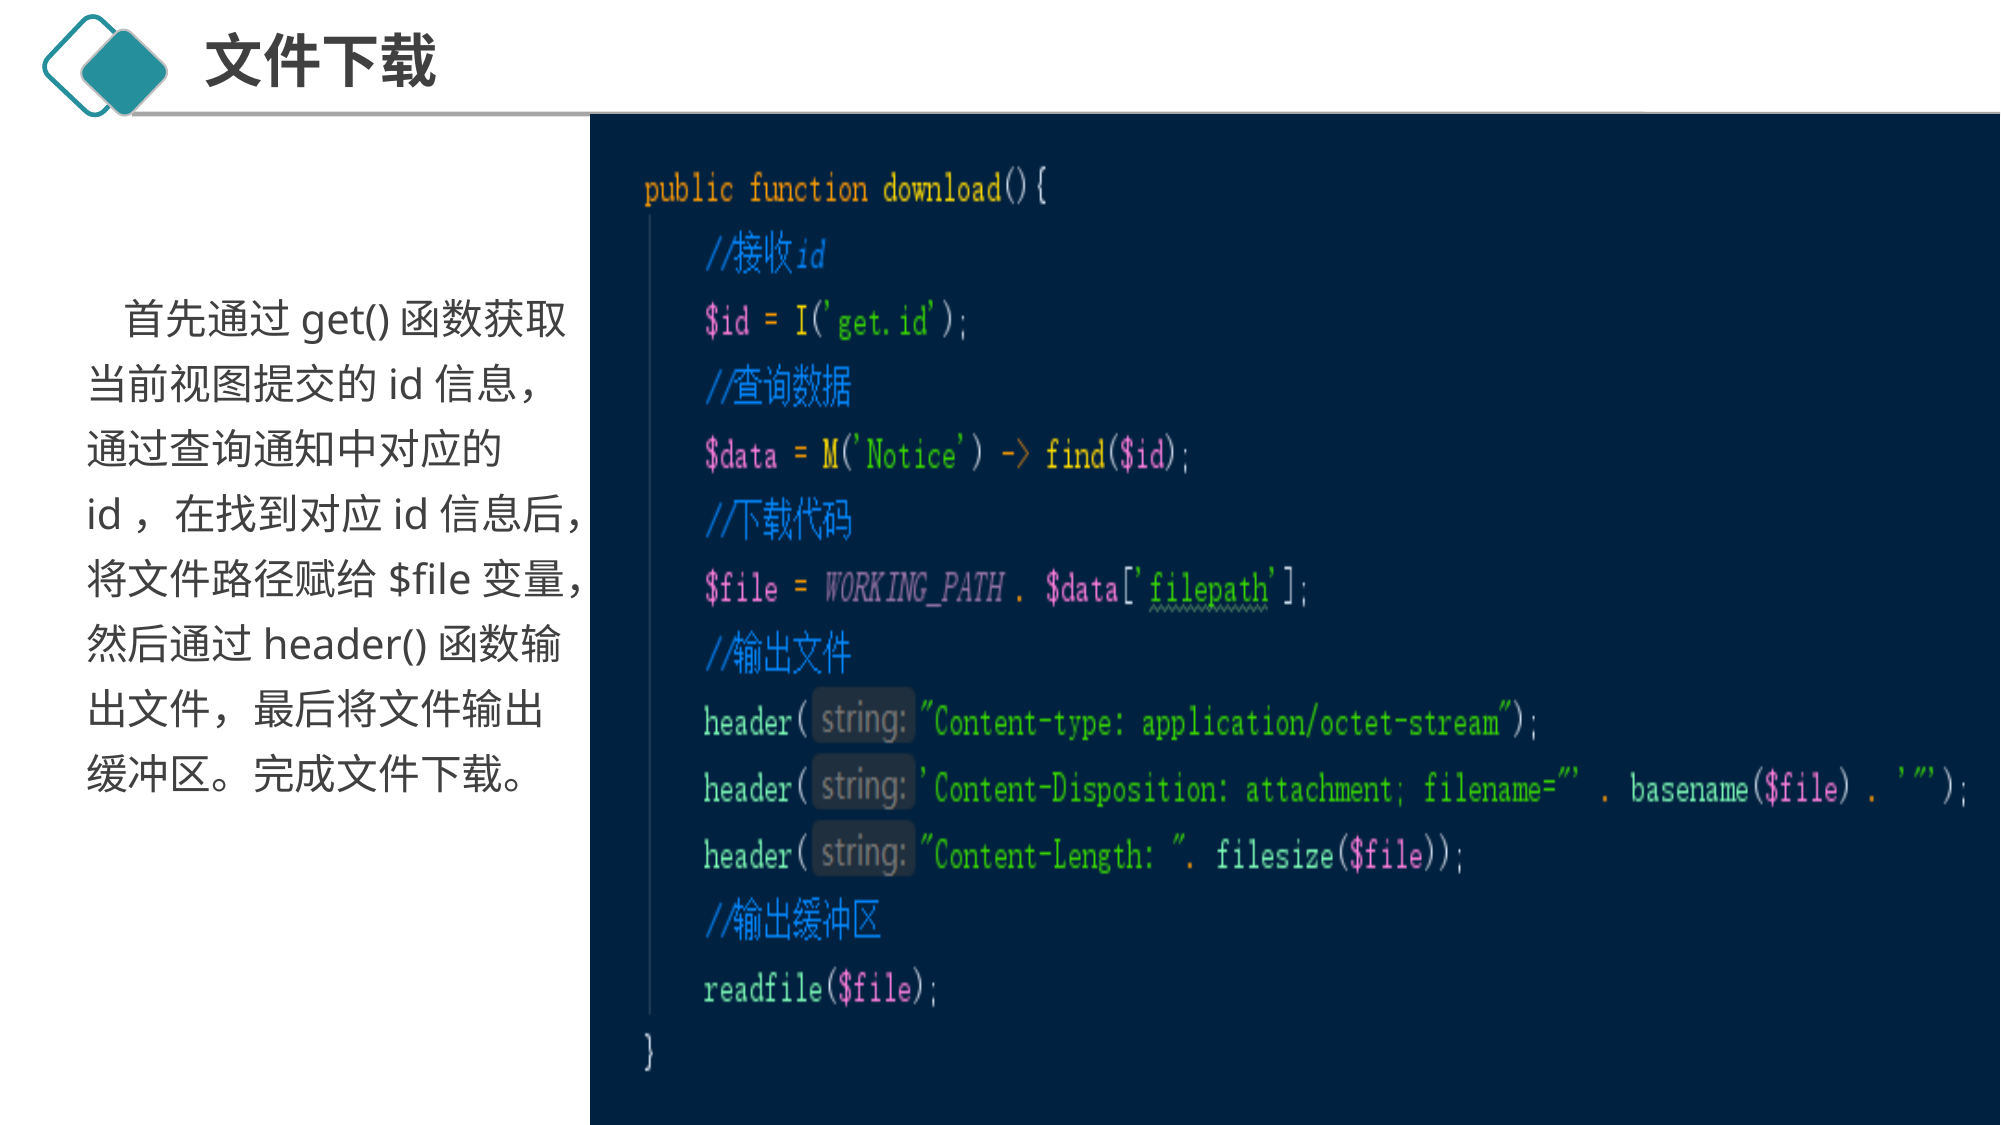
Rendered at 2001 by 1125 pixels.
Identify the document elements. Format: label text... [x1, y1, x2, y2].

text_box 文件下载 [189, 25, 1048, 115]
text_box 首先通过get()函数获取当前视图提交的id信息，通过查询通知中对应的id，在找到对应id信息后，将文件路径赋给$file变量，然后通过header()函数输出文件，最后将文件输出缓冲区。完成文件下载。 [71, 270, 590, 806]
picture [590, 114, 2000, 1125]
